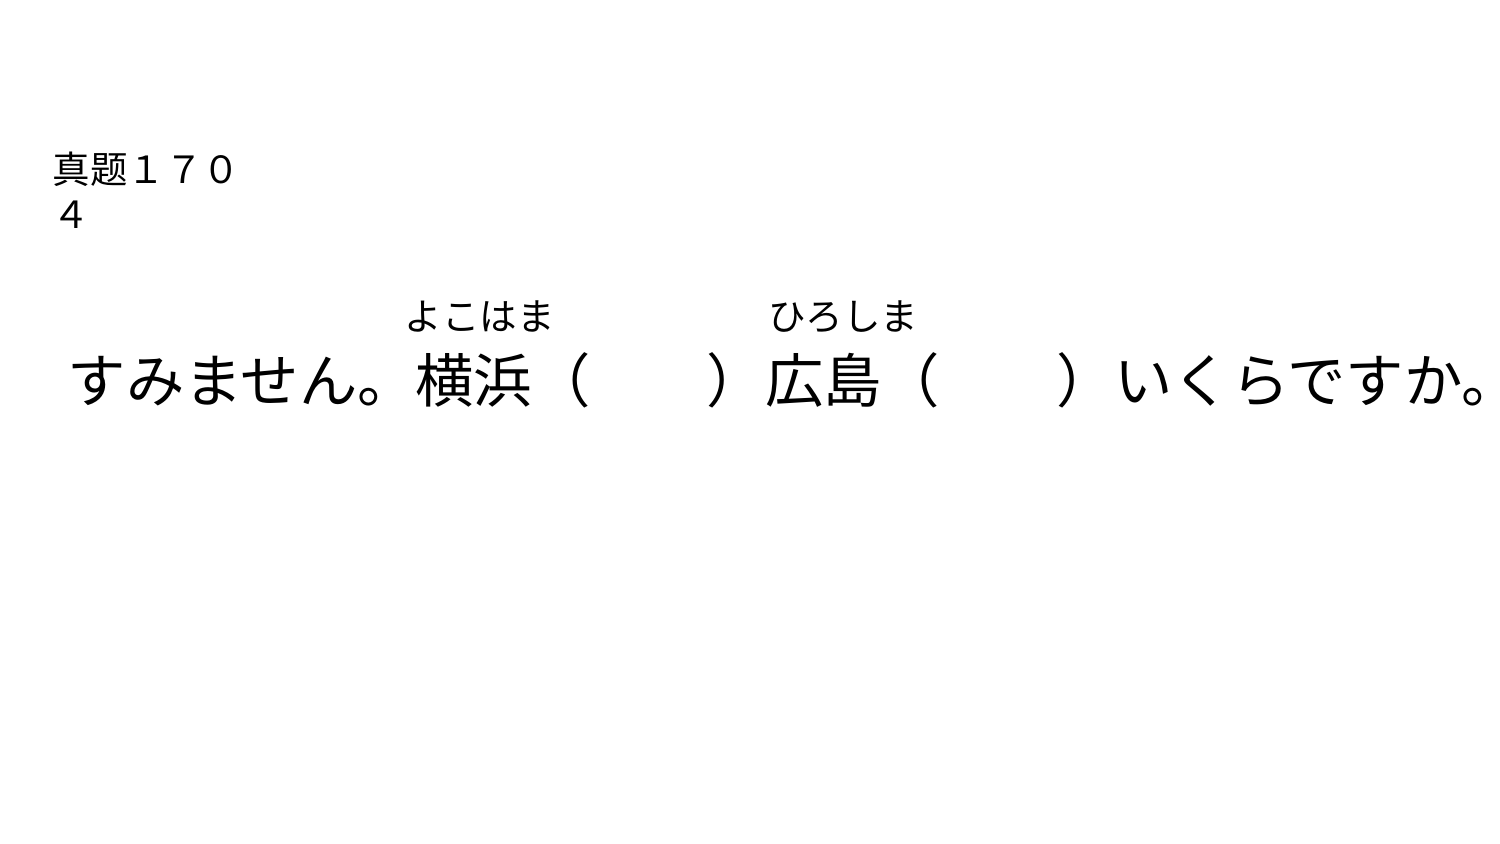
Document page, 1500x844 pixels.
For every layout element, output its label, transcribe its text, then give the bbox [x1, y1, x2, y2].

text_box 真题１７０４ [37, 139, 282, 244]
text_box よこはま [390, 285, 608, 346]
text_box すみません。横浜（ ）広島（ ）いくらですか。 [53, 336, 1500, 422]
text_box ひろしま [753, 285, 973, 346]
